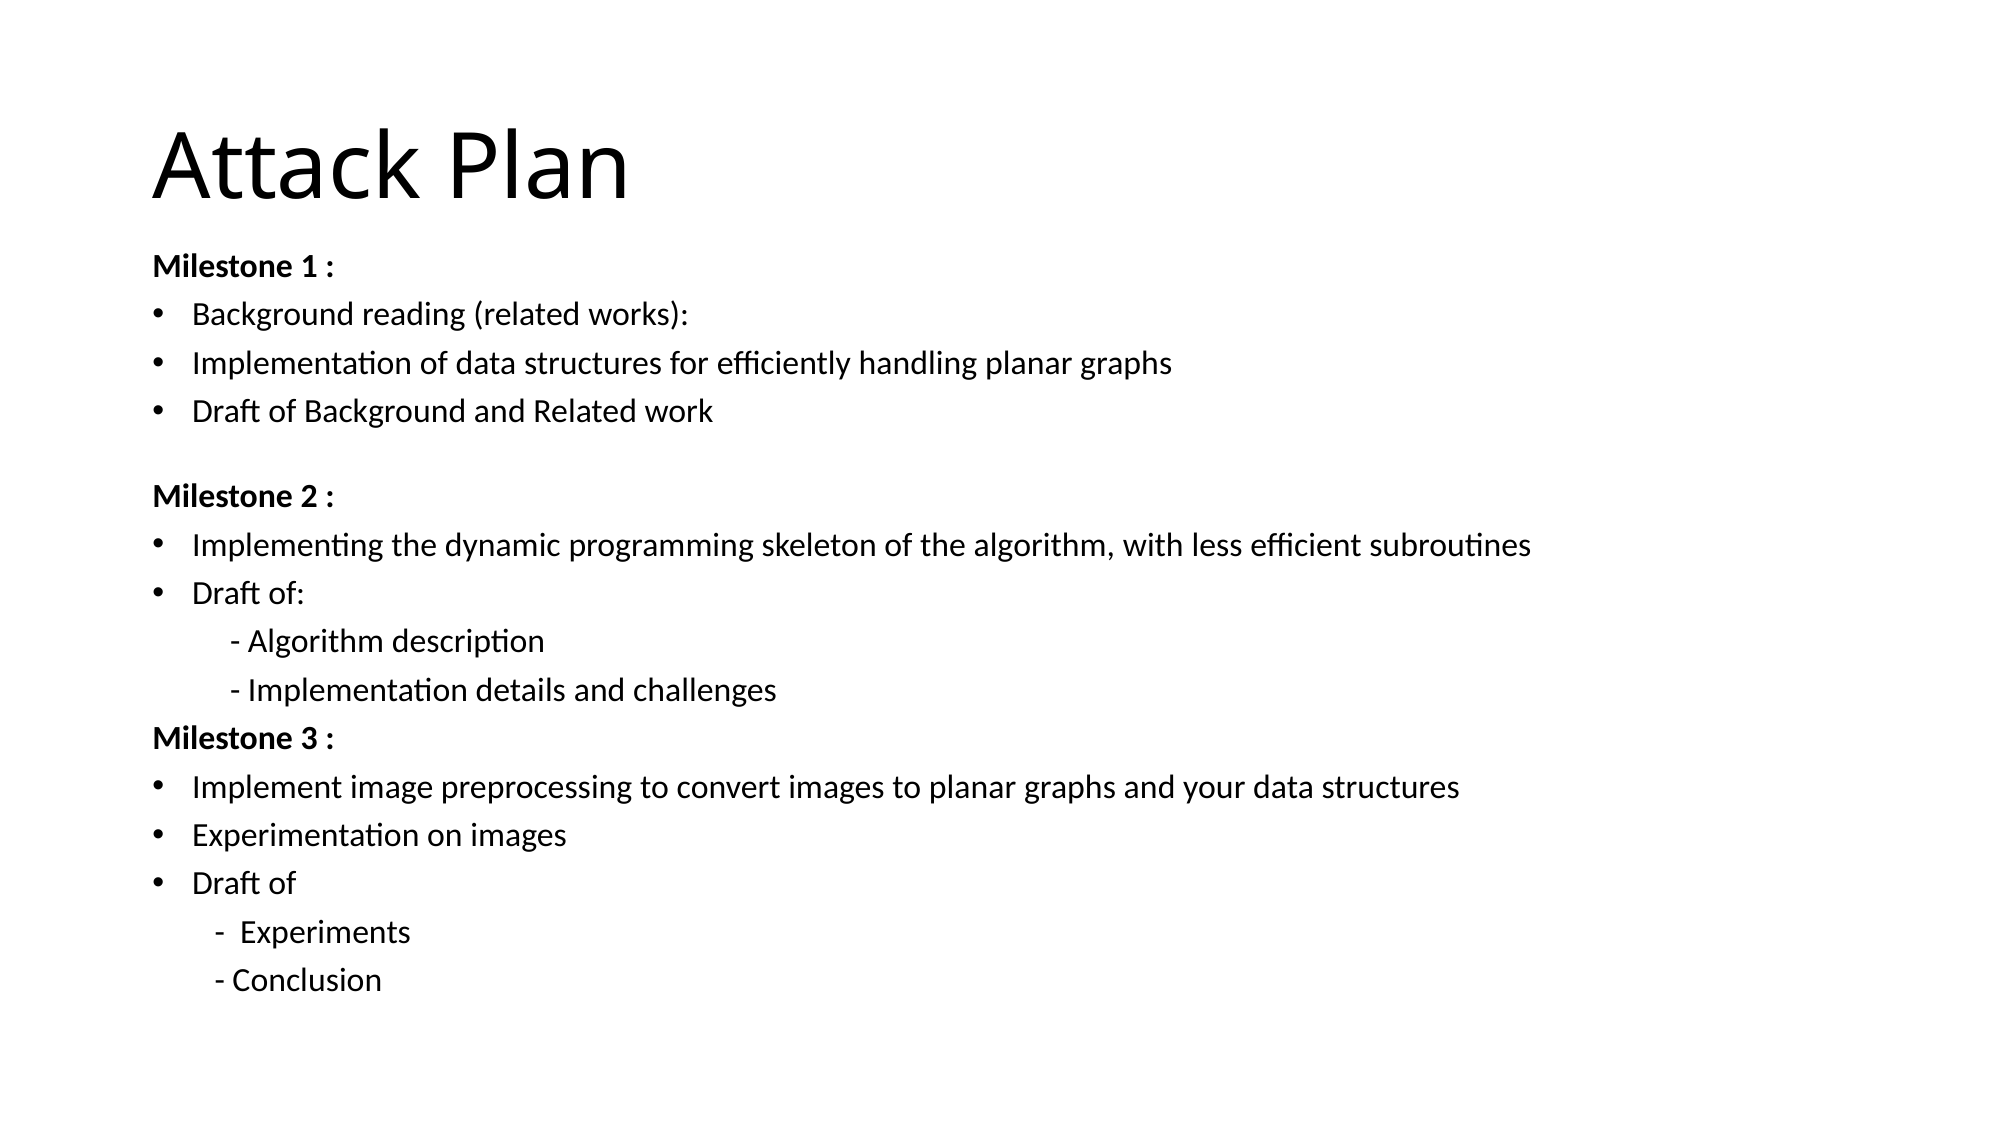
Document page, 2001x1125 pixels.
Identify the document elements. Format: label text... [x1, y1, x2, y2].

title Attack Plan [137, 59, 1863, 240]
list Milestone 1 : Background reading (related works): Implementation of data structures for efficiently handling planar graphs Draft of Background and Related work Milestone 2 : Implementing the dynamic programming skeleton of the algorithm, with less efficient subroutines Draft of: - Algorithm description - Implementation details and challenges Milestone 3 : Implement image preprocessing to convert images to planar graphs and your data structures Experimentation on images Draft of - Experiments - Conclusion [137, 240, 1863, 1014]
